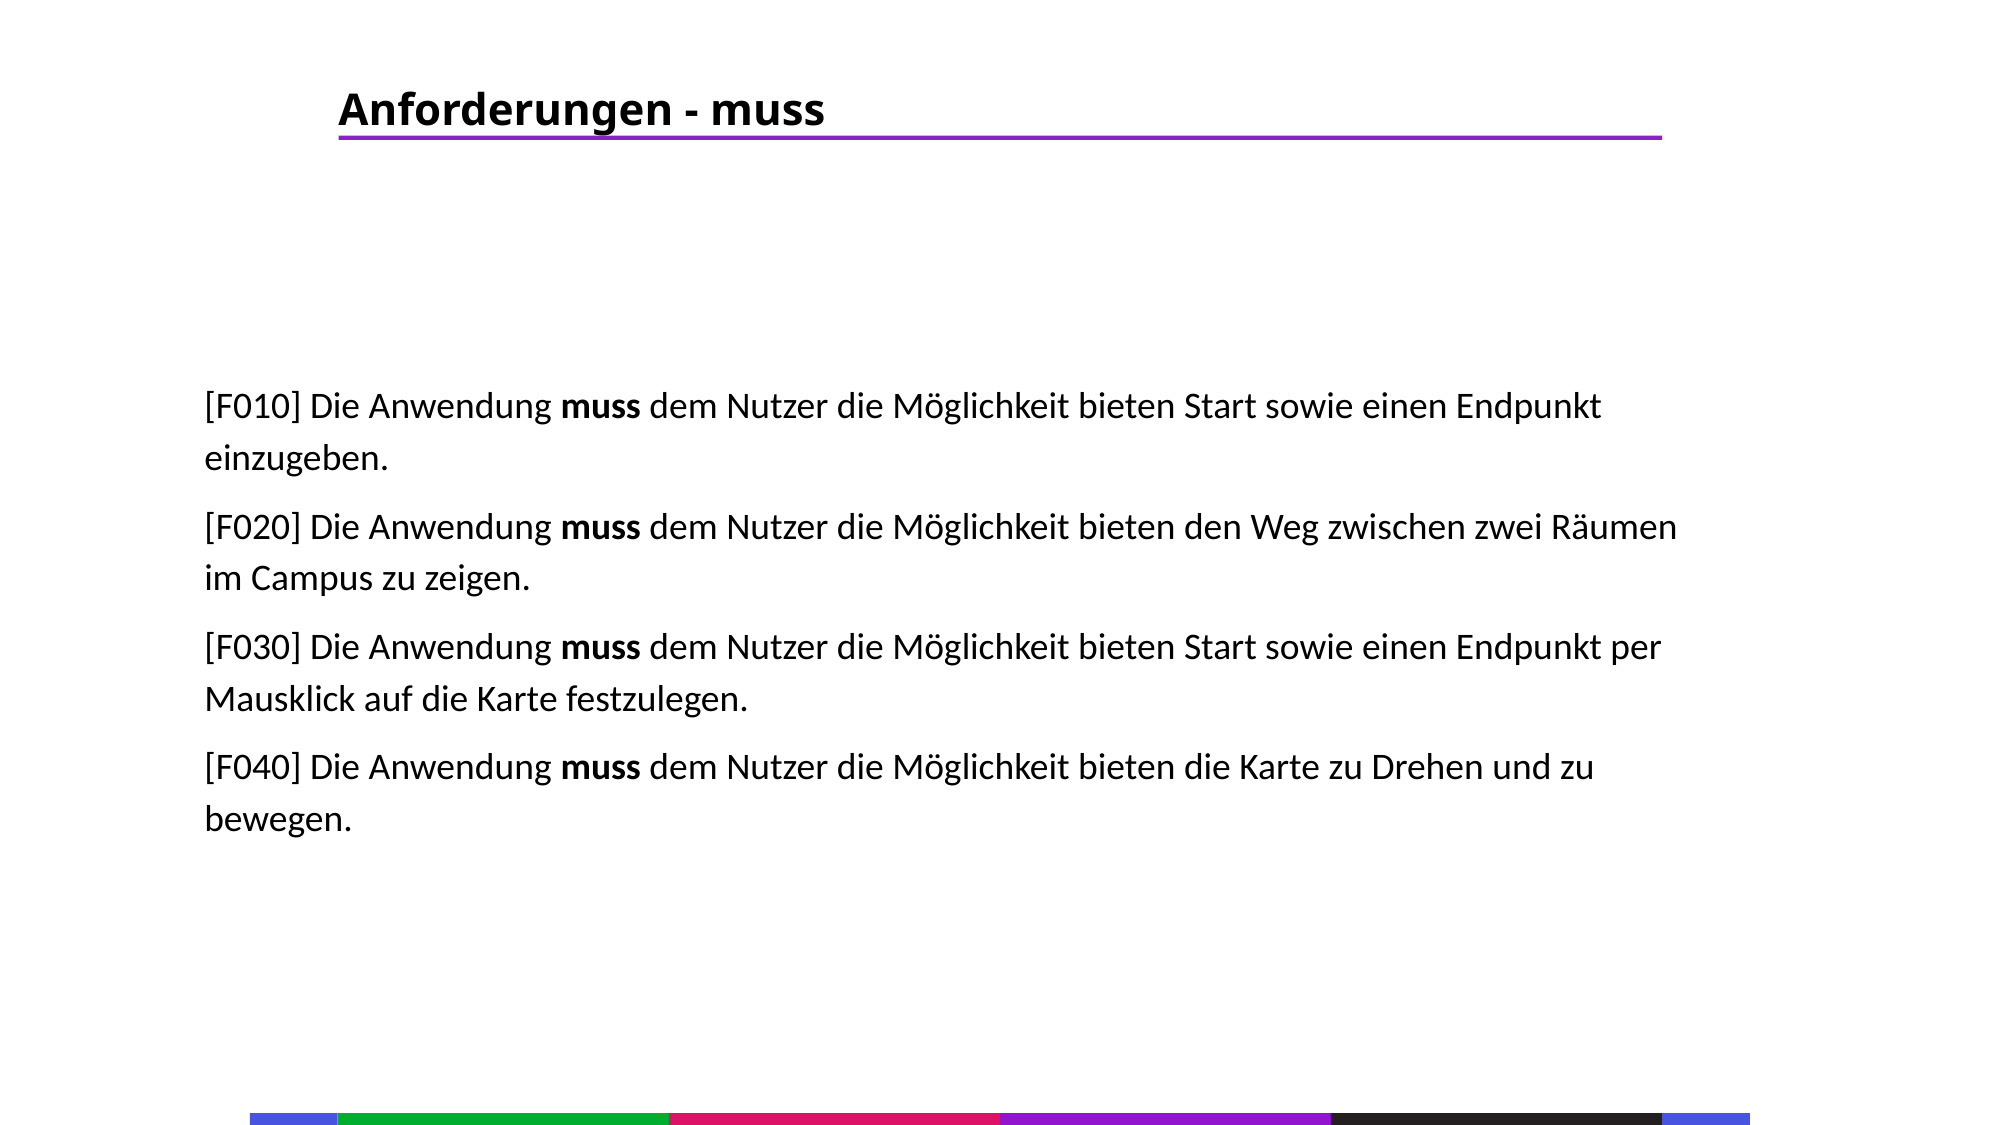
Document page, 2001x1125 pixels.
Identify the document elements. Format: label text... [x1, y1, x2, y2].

text_box [F010] Die Anwendung muss dem Nutzer die Möglichkeit bieten Start sowie einen Endpunkt einzugeben. [F020] Die Anwendung muss dem Nutzer die Möglichkeit bieten den Weg zwischen zwei Räumen im Campus zu zeigen. [F030] Die Anwendung muss dem Nutzer die Möglichkeit bieten Start sowie einen Endpunkt per Mausklick auf die Karte festzulegen. [F040] Die Anwendung muss dem Nutzer die Möglichkeit bieten die Karte zu Drehen und zu bewegen. [189, 367, 1709, 909]
text_box Anforderungen - muss [338, 82, 1467, 135]
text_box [249, 1113, 1750, 1125]
